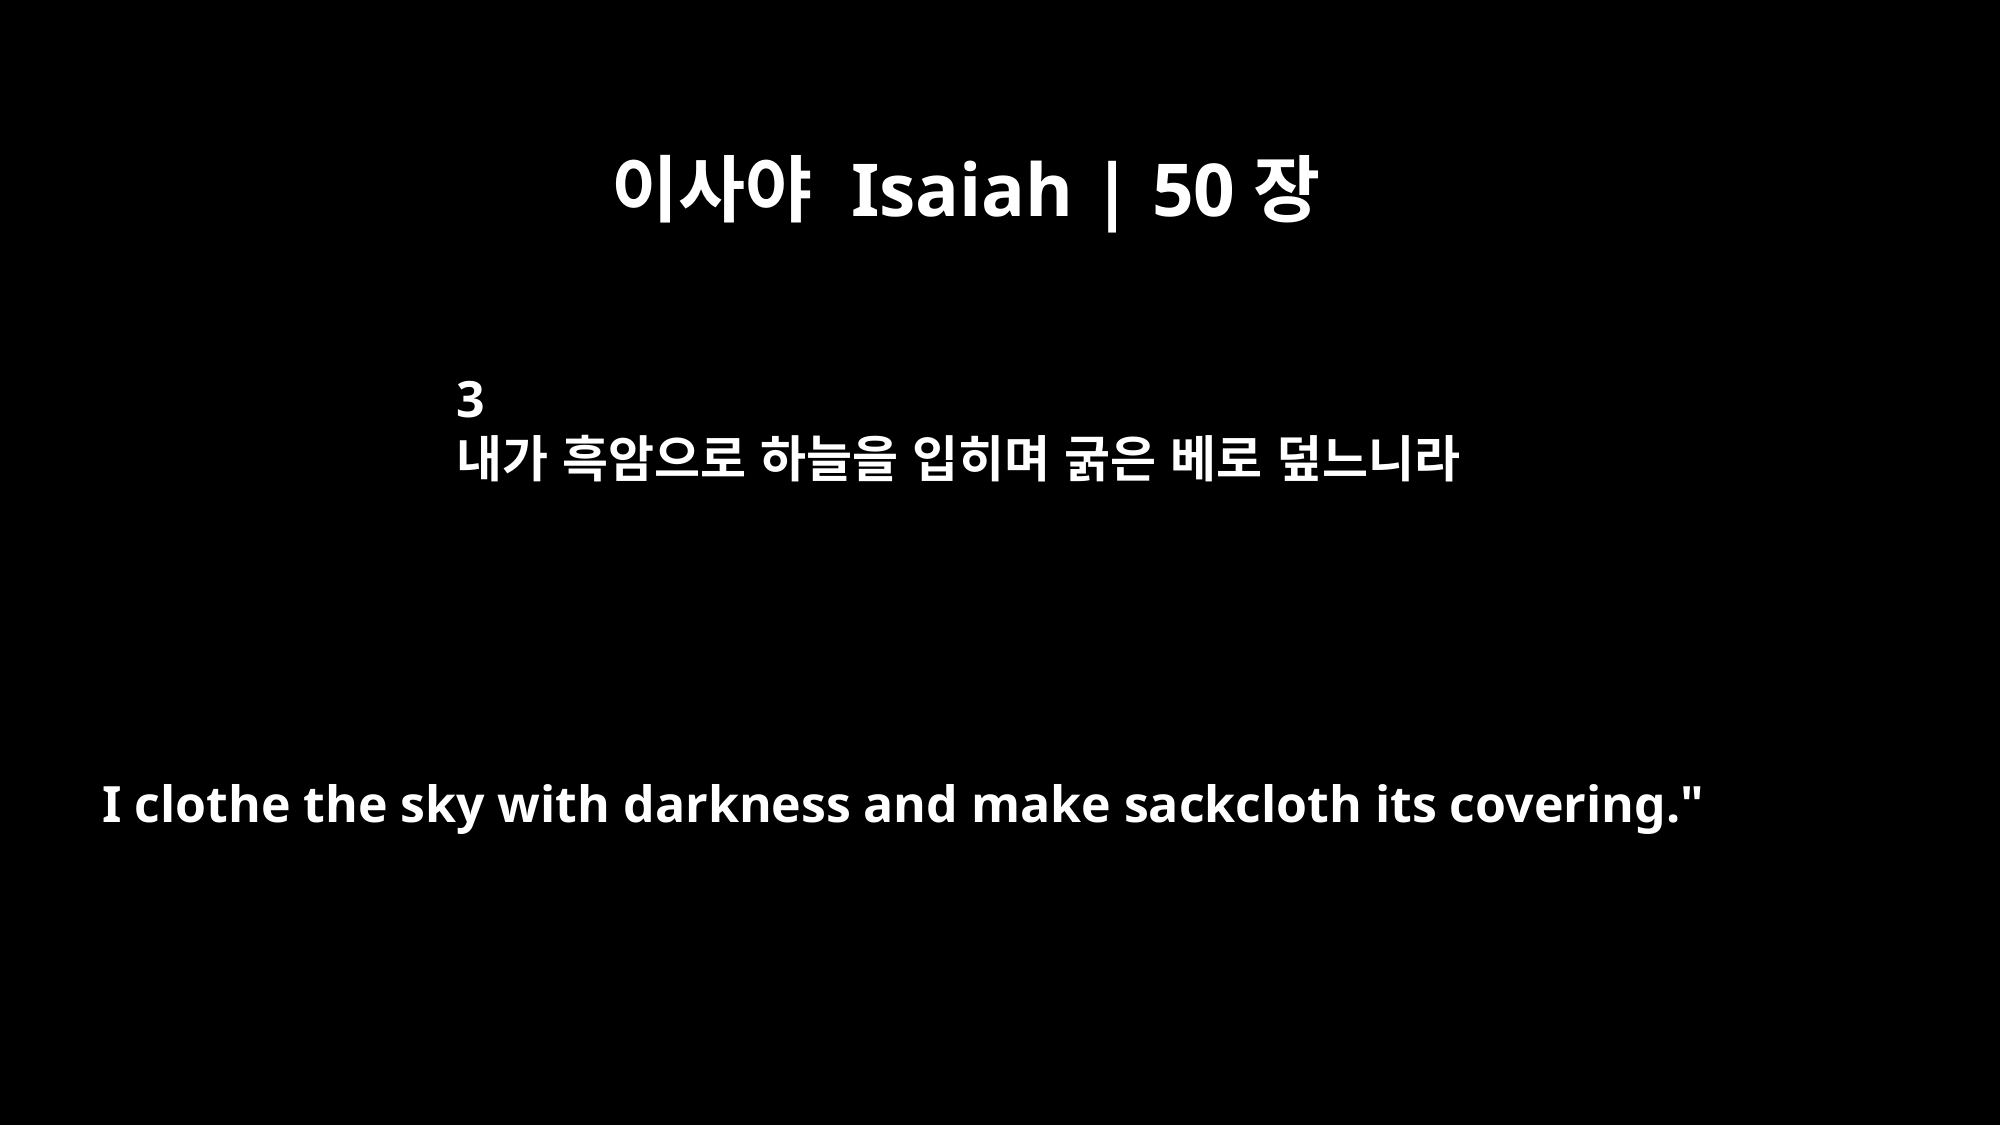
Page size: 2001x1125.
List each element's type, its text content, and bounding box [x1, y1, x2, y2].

text_box 이사야 Isaiah | 50장 [596, 136, 1336, 239]
text_box I clothe the sky with darkness and make sackcloth its covering." [87, 764, 1720, 840]
text_box 3 내가 흑암으로 하늘을 입히며 굵은 베로 덮느니라 [441, 359, 1476, 495]
